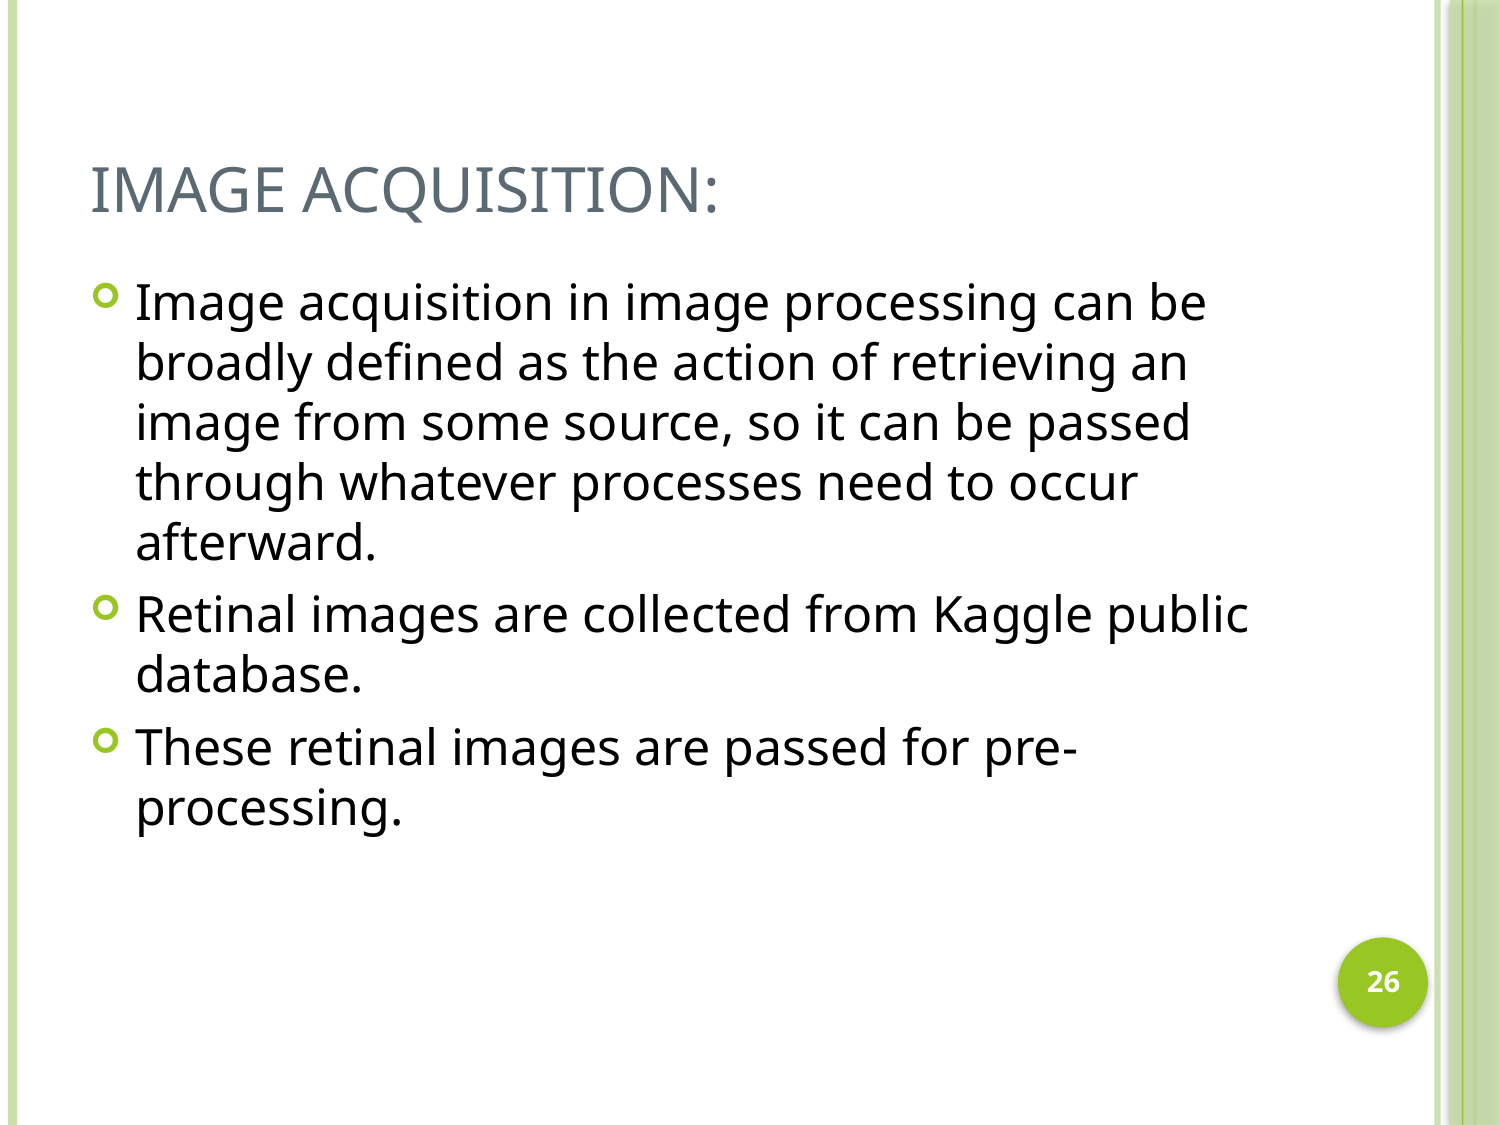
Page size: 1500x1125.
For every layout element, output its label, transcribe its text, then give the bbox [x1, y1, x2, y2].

title IMAGE ACQUISITION: [75, 45, 1300, 233]
slide_number 26 [1333, 940, 1434, 1027]
list Image acquisition in image processing can be broadly defined as the action of retrieving an image from some source, so it can be passed through whatever processes need to occur afterward. Retinal images are collected from Kaggle public database. These retinal images are passed for pre-processing. [75, 262, 1300, 1062]
